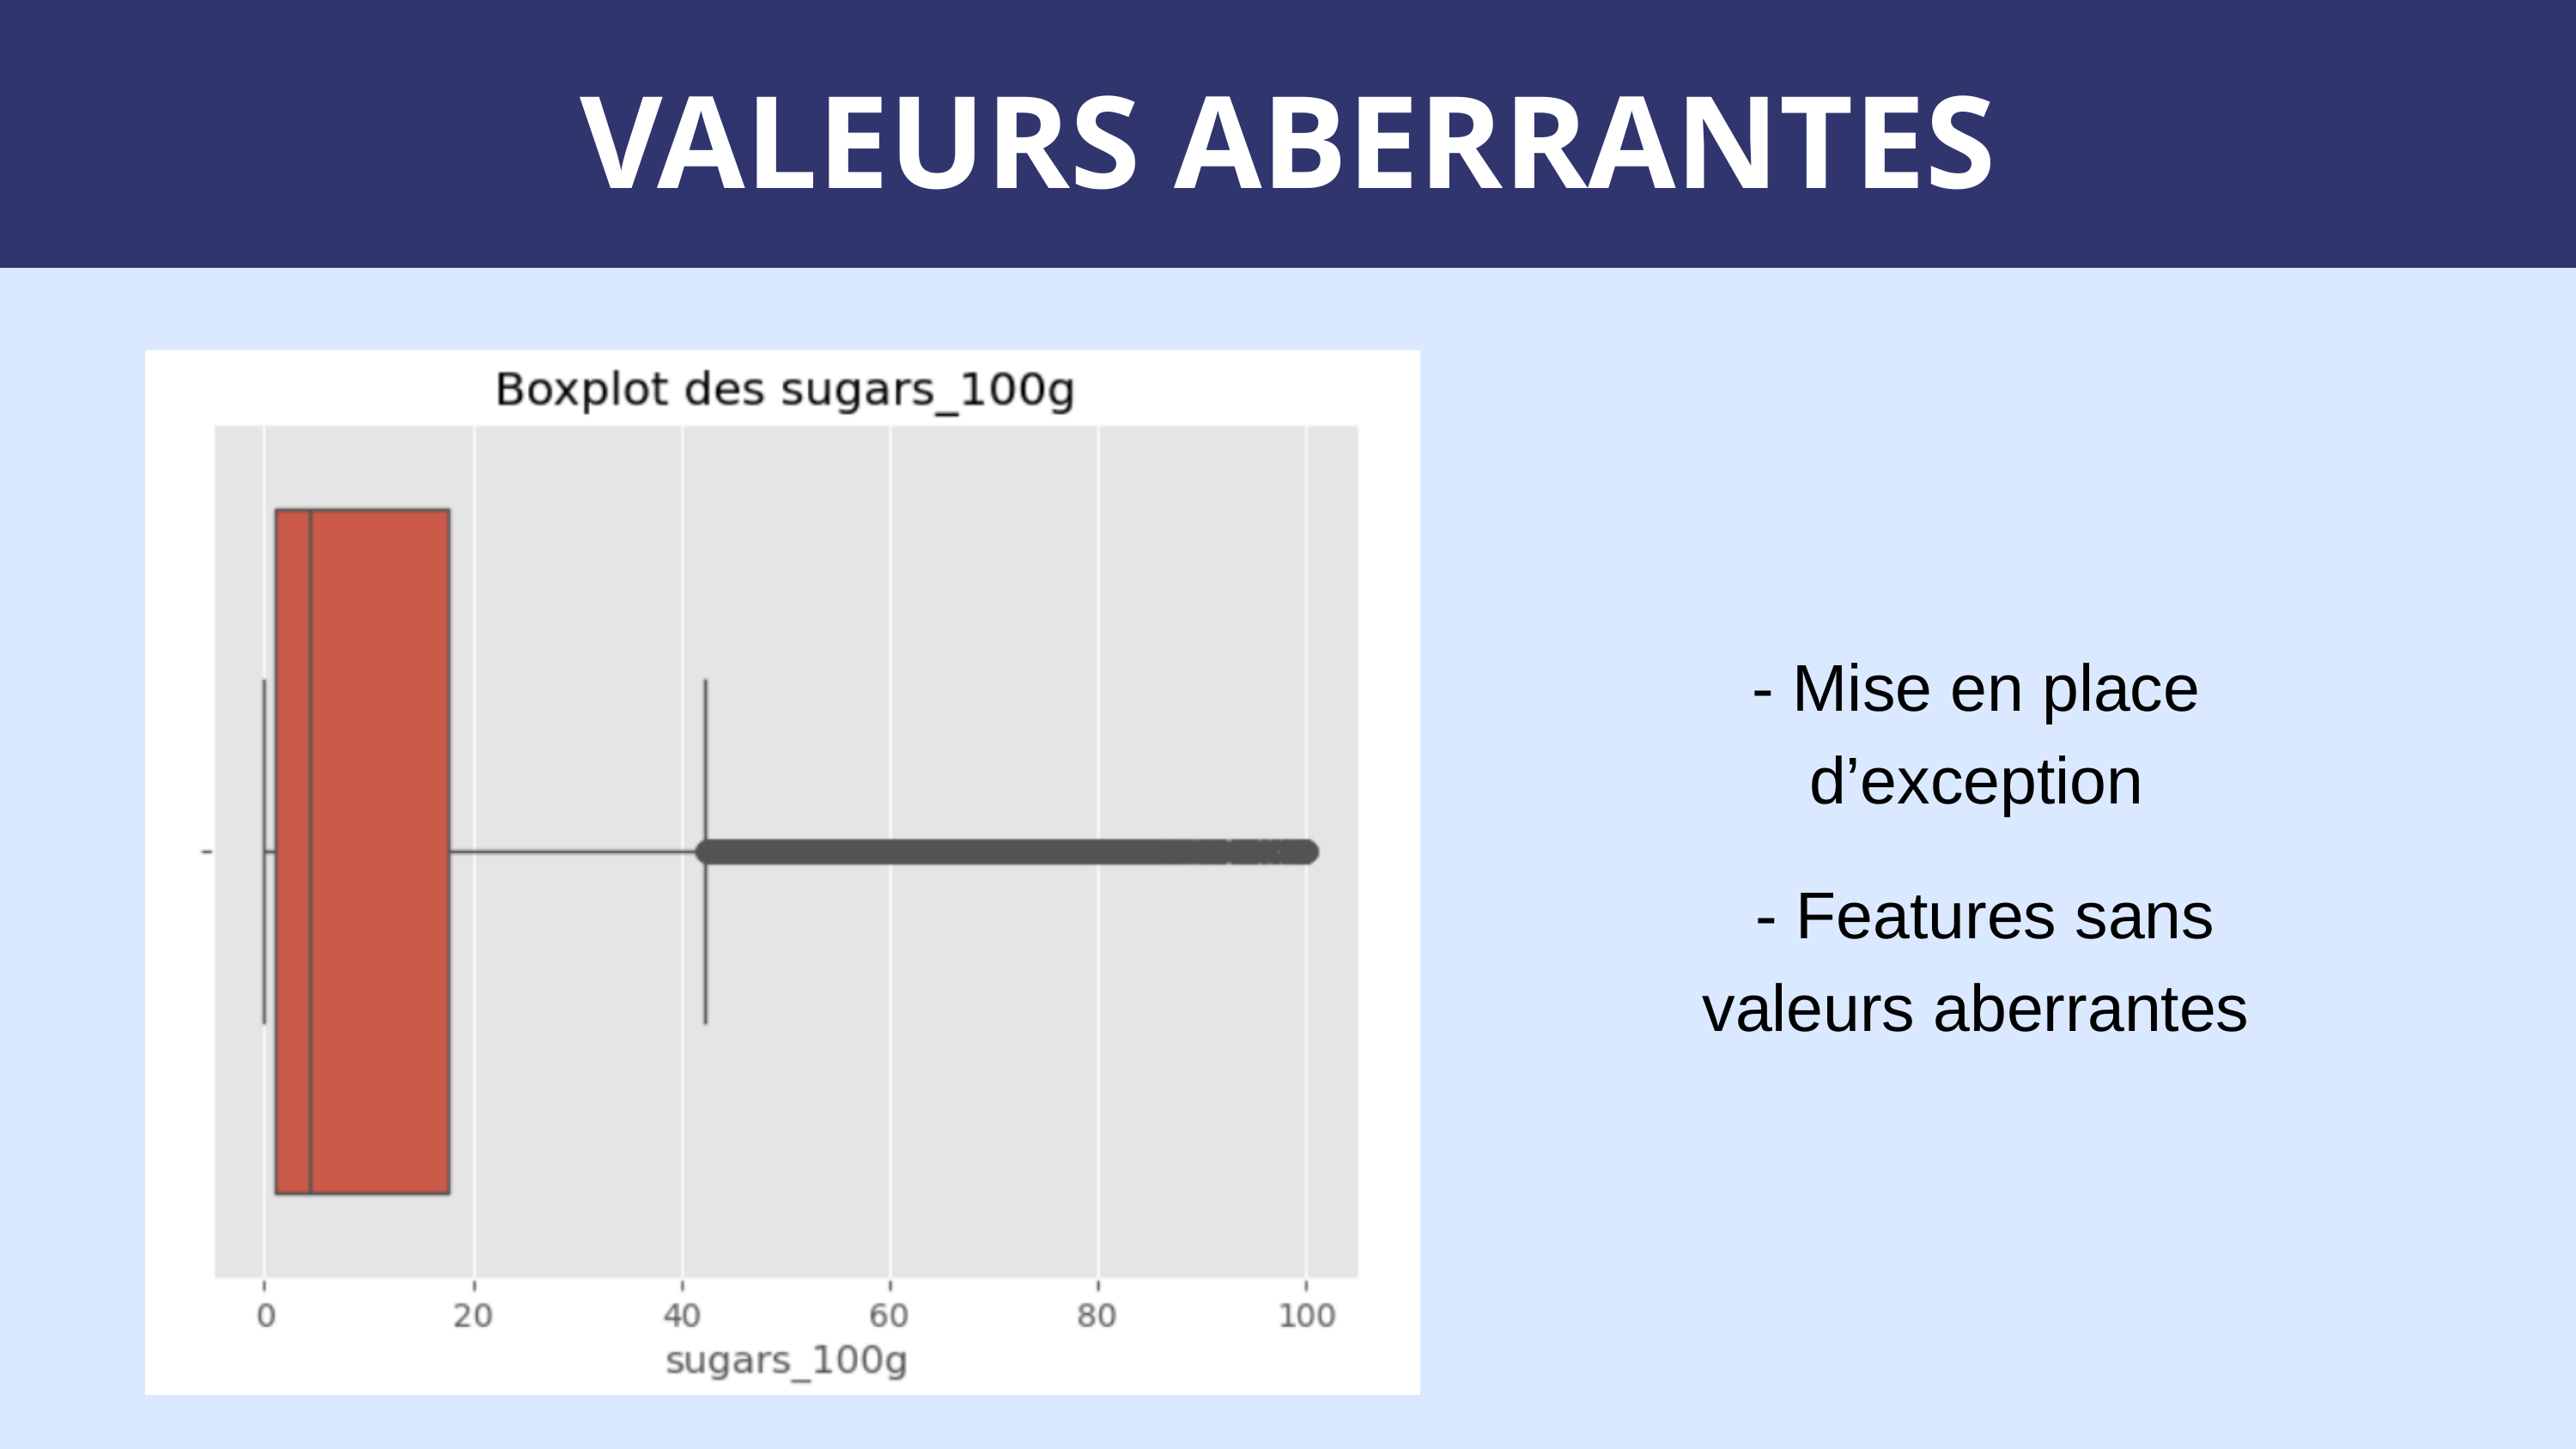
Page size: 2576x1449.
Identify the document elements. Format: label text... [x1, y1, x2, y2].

text_box [144, 350, 1420, 1395]
text_box - Mise en place d’exception [1576, 631, 2377, 817]
text_box - Features sans valeurs aberrantes [1689, 859, 2263, 1046]
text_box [0, 0, 2576, 269]
